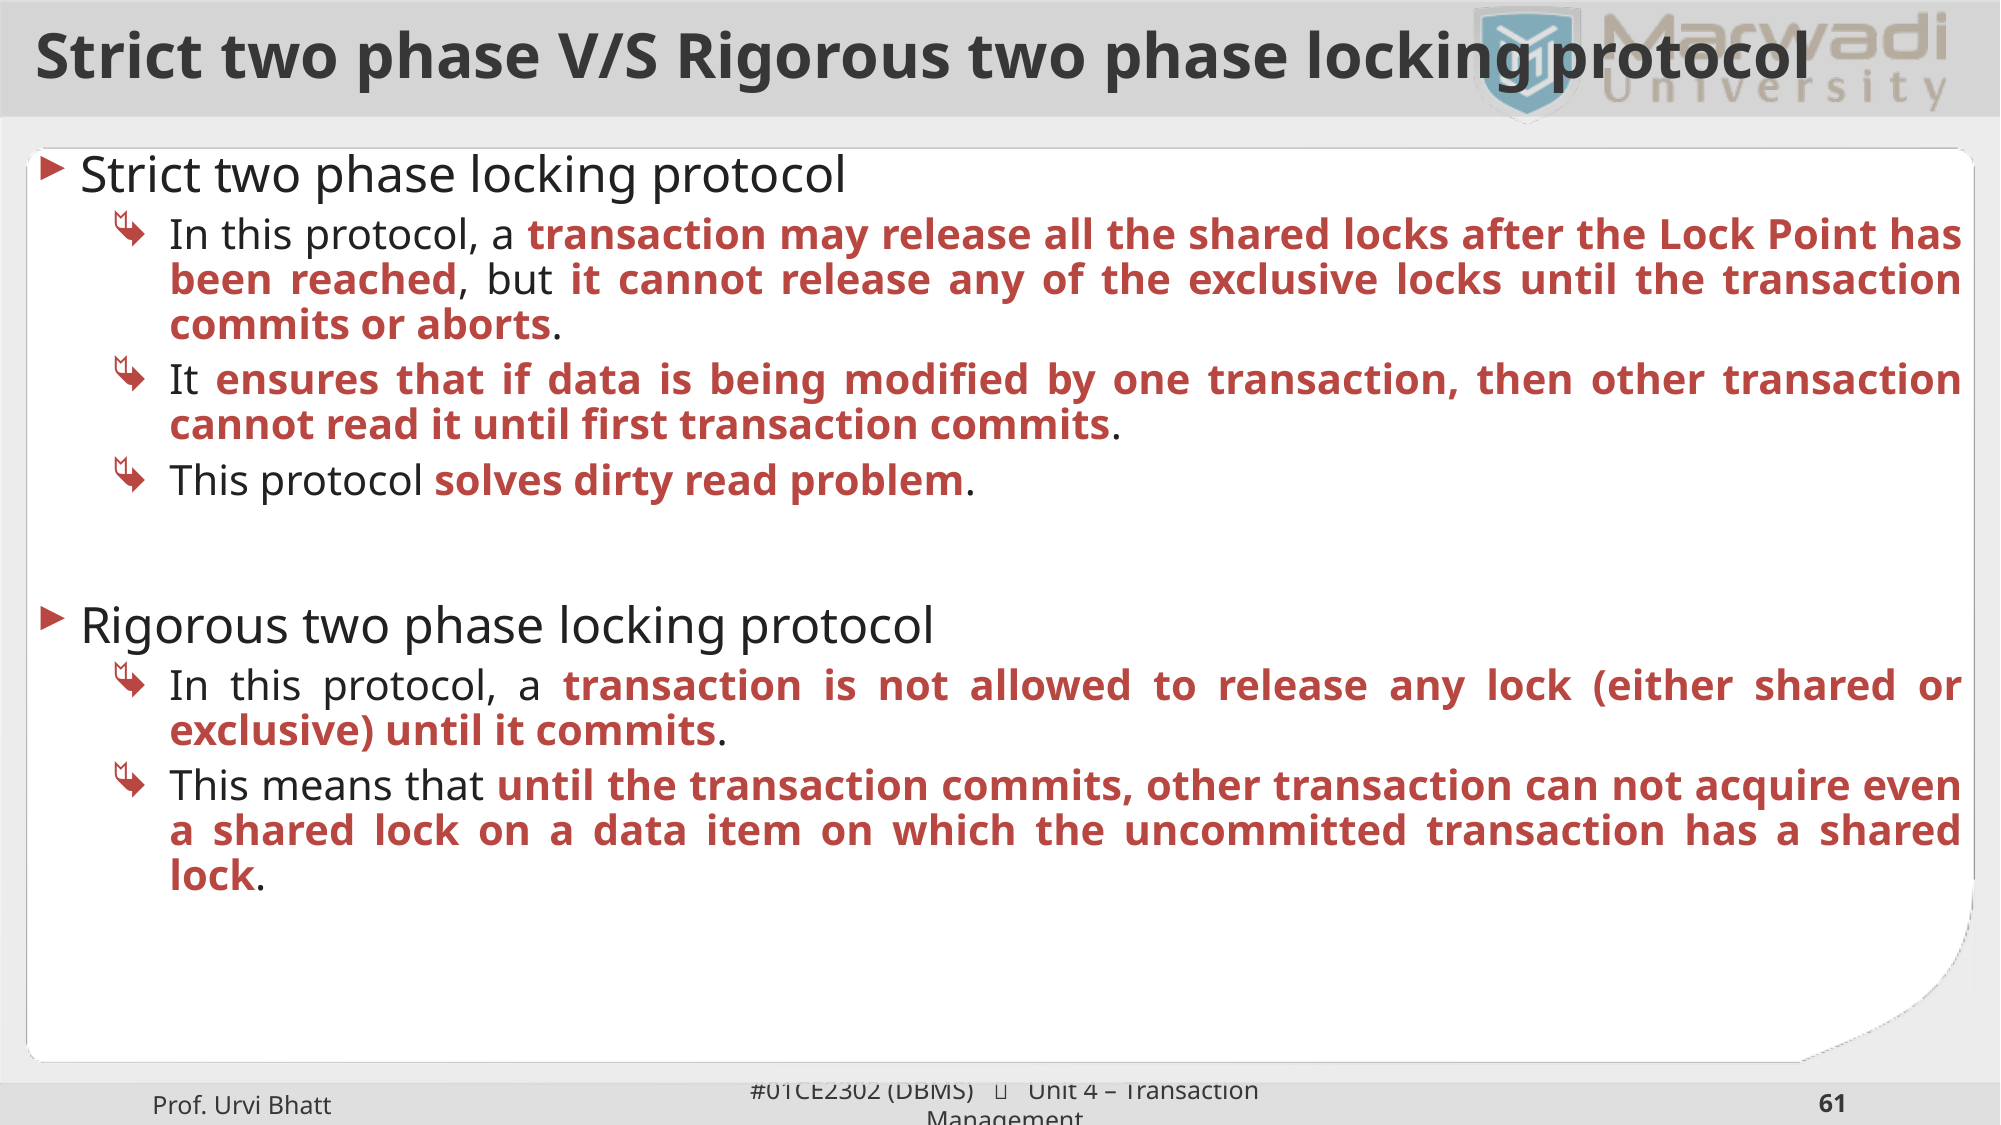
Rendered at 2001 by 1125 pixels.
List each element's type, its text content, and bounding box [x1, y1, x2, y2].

picture [0, 117, 2000, 1085]
title Strict two phase V/S Rigorous two phase locking protocol [0, 0, 2000, 117]
list Strict two phase locking protocol In this protocol, a transaction may release all the shared locks after the Lock Point has been reached, but it cannot release any of the exclusive locks until the transaction commits or aborts. It ensures that if data is being modified by one transaction, then other transaction cannot read it until first transaction commits. This protocol solves dirty read problem. Rigorous two phase locking protocol In this protocol, a transaction is not allowed to release any lock (either shared or exclusive) until it commits. This means that until the transaction commits, other transaction can not acquire even a shared lock on a data item on which the uncommitted transaction has a shared lock. [21, 141, 1979, 1059]
